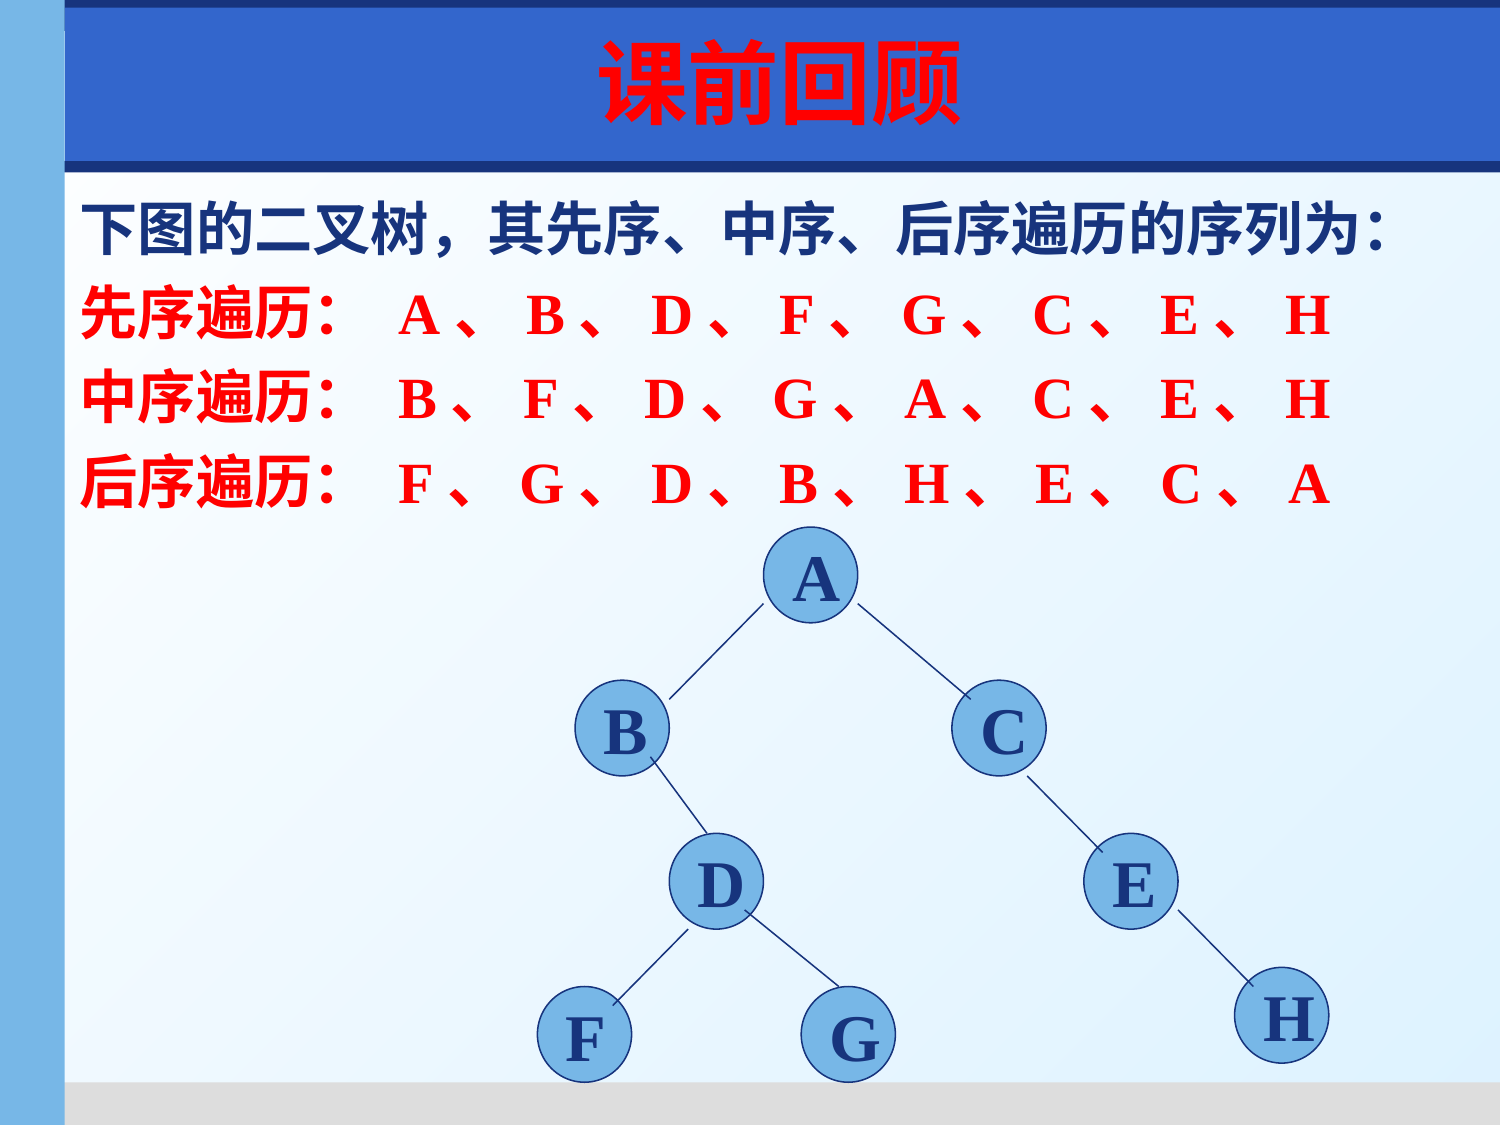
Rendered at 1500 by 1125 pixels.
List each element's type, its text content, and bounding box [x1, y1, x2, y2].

text_box 下图的二叉树，其先序、中序、后序遍历的序列为： 先序遍历： A、B、D、F、G、C、E、H 中序遍历： B、F、D、G、A、C、E、H 后序遍历： F、G、D、B、H、E、C、A [64, 184, 1475, 523]
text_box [537, 526, 1330, 1083]
text_box 课前回顾 [88, 18, 1471, 149]
